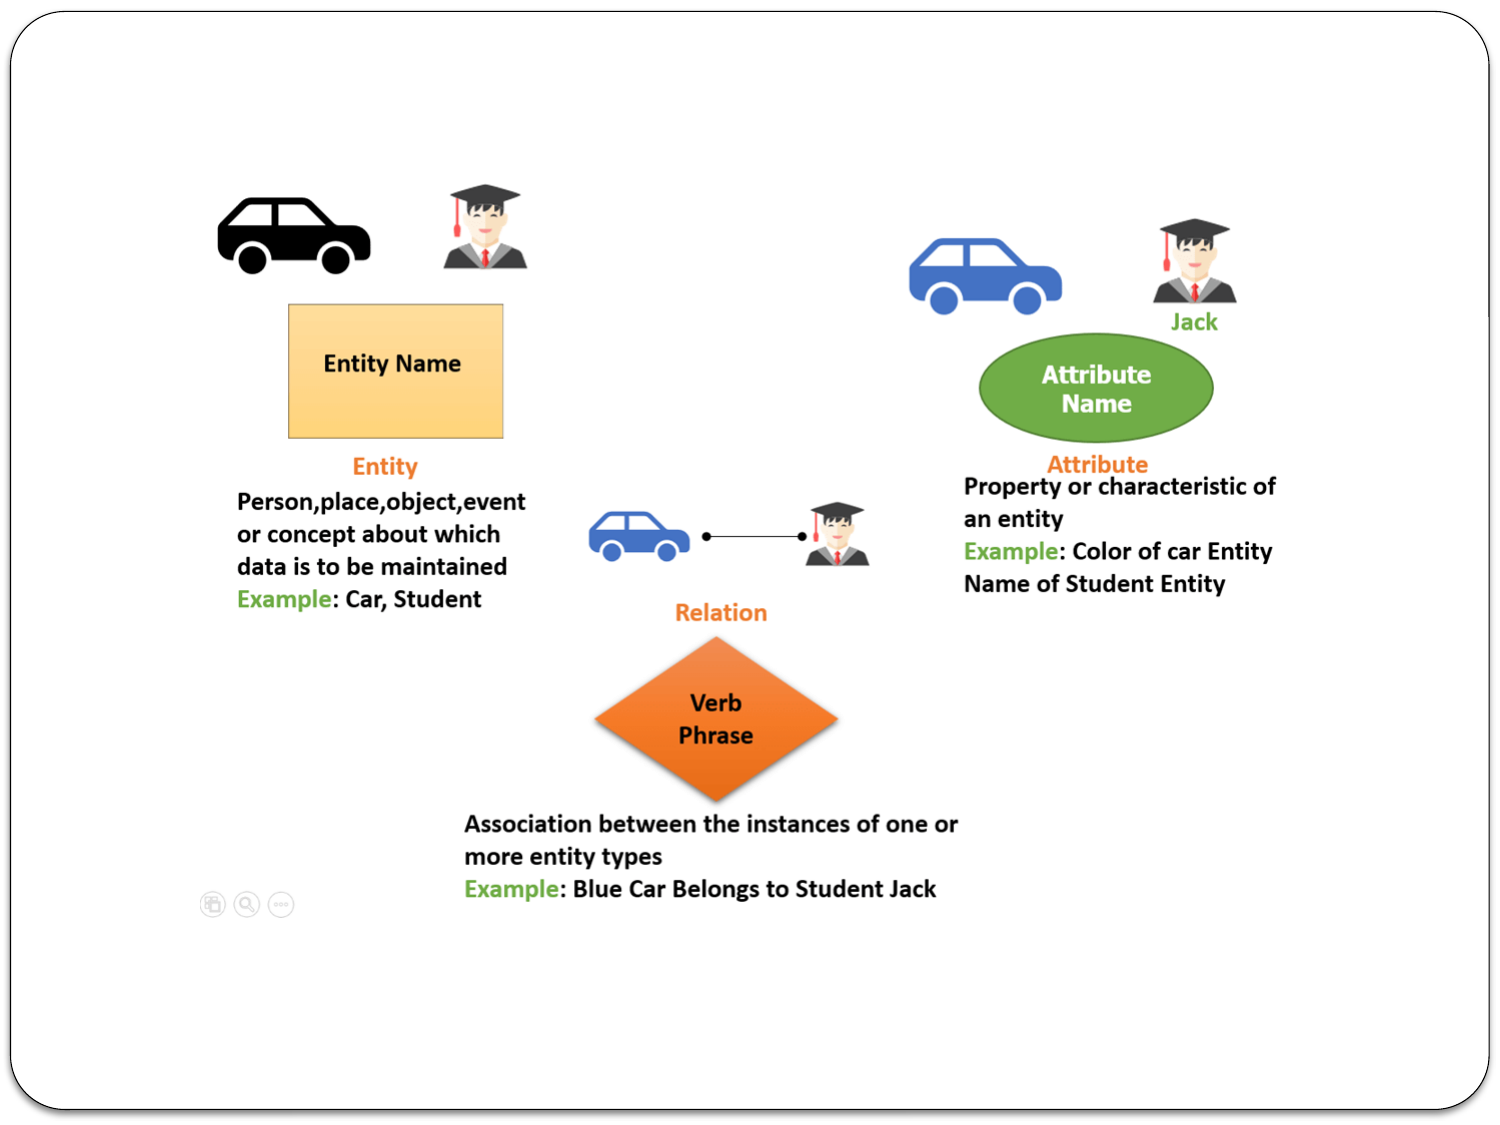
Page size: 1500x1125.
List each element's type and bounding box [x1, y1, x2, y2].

list [199, 174, 1285, 918]
